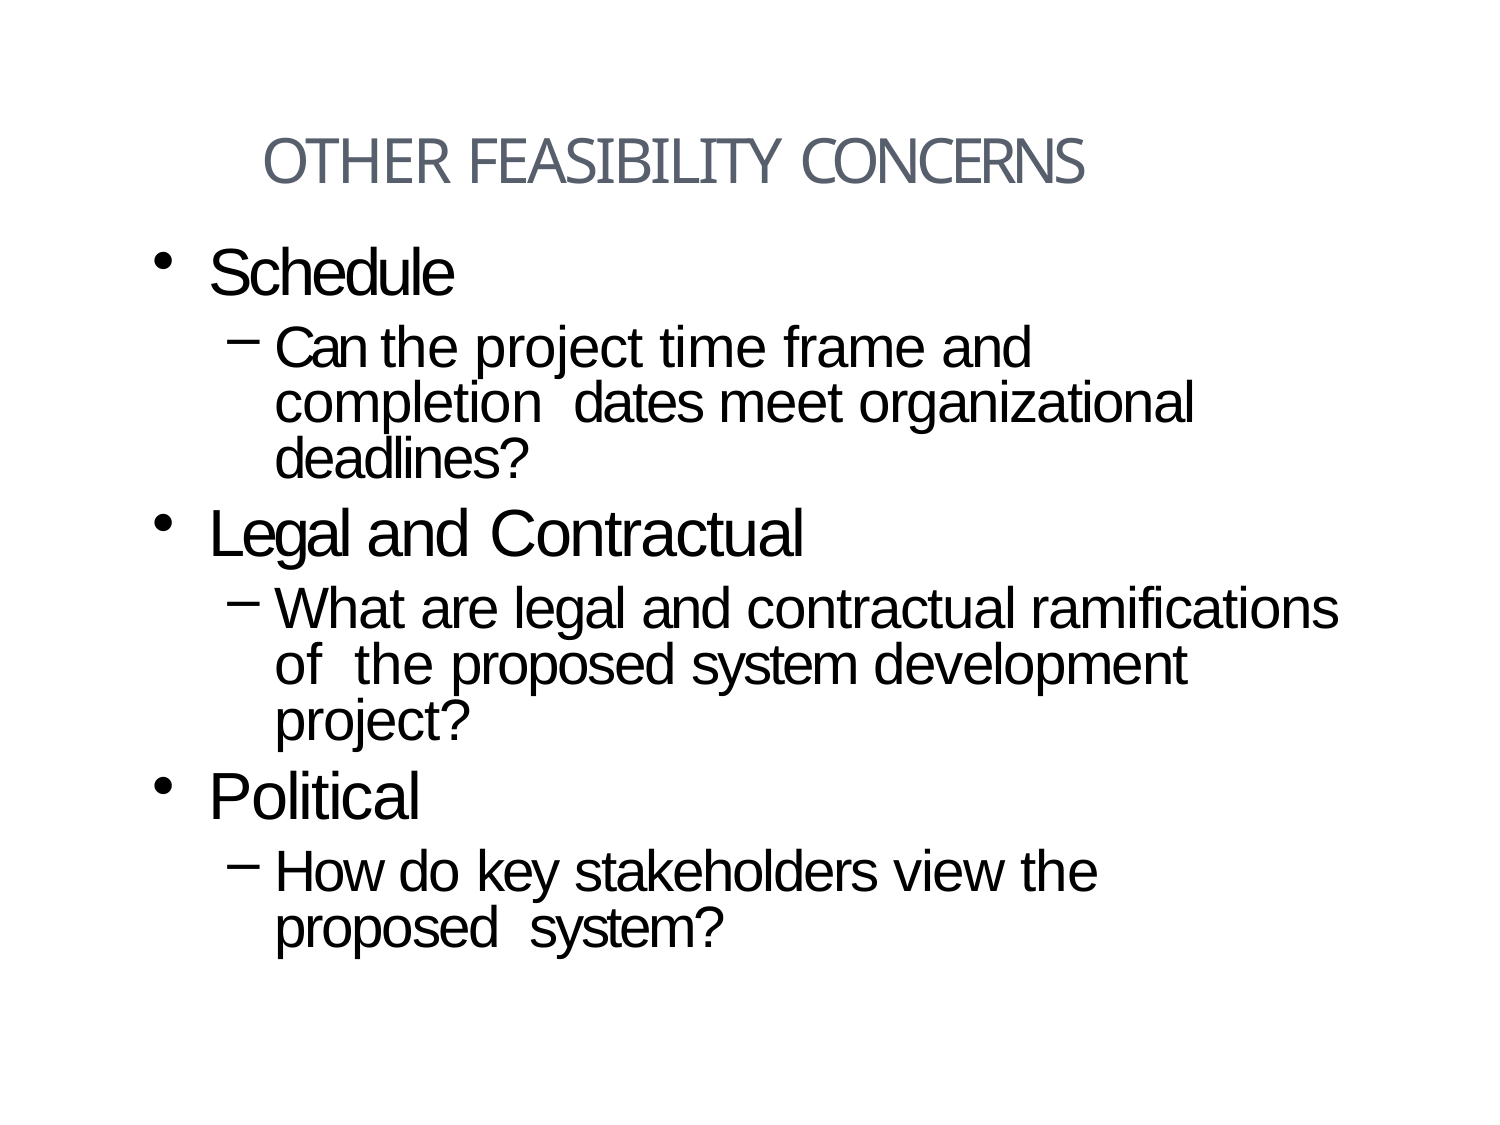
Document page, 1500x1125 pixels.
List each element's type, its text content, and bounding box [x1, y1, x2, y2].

text_box Schedule Can the project time frame and completion dates meet organizational deadlines? Legal and Contractual What are legal and contractual ramifications of the proposed system development project? Political How do key stakeholders view the proposed system? [150, 226, 1390, 960]
title Other Feasibility Concerns [258, 5, 1241, 196]
